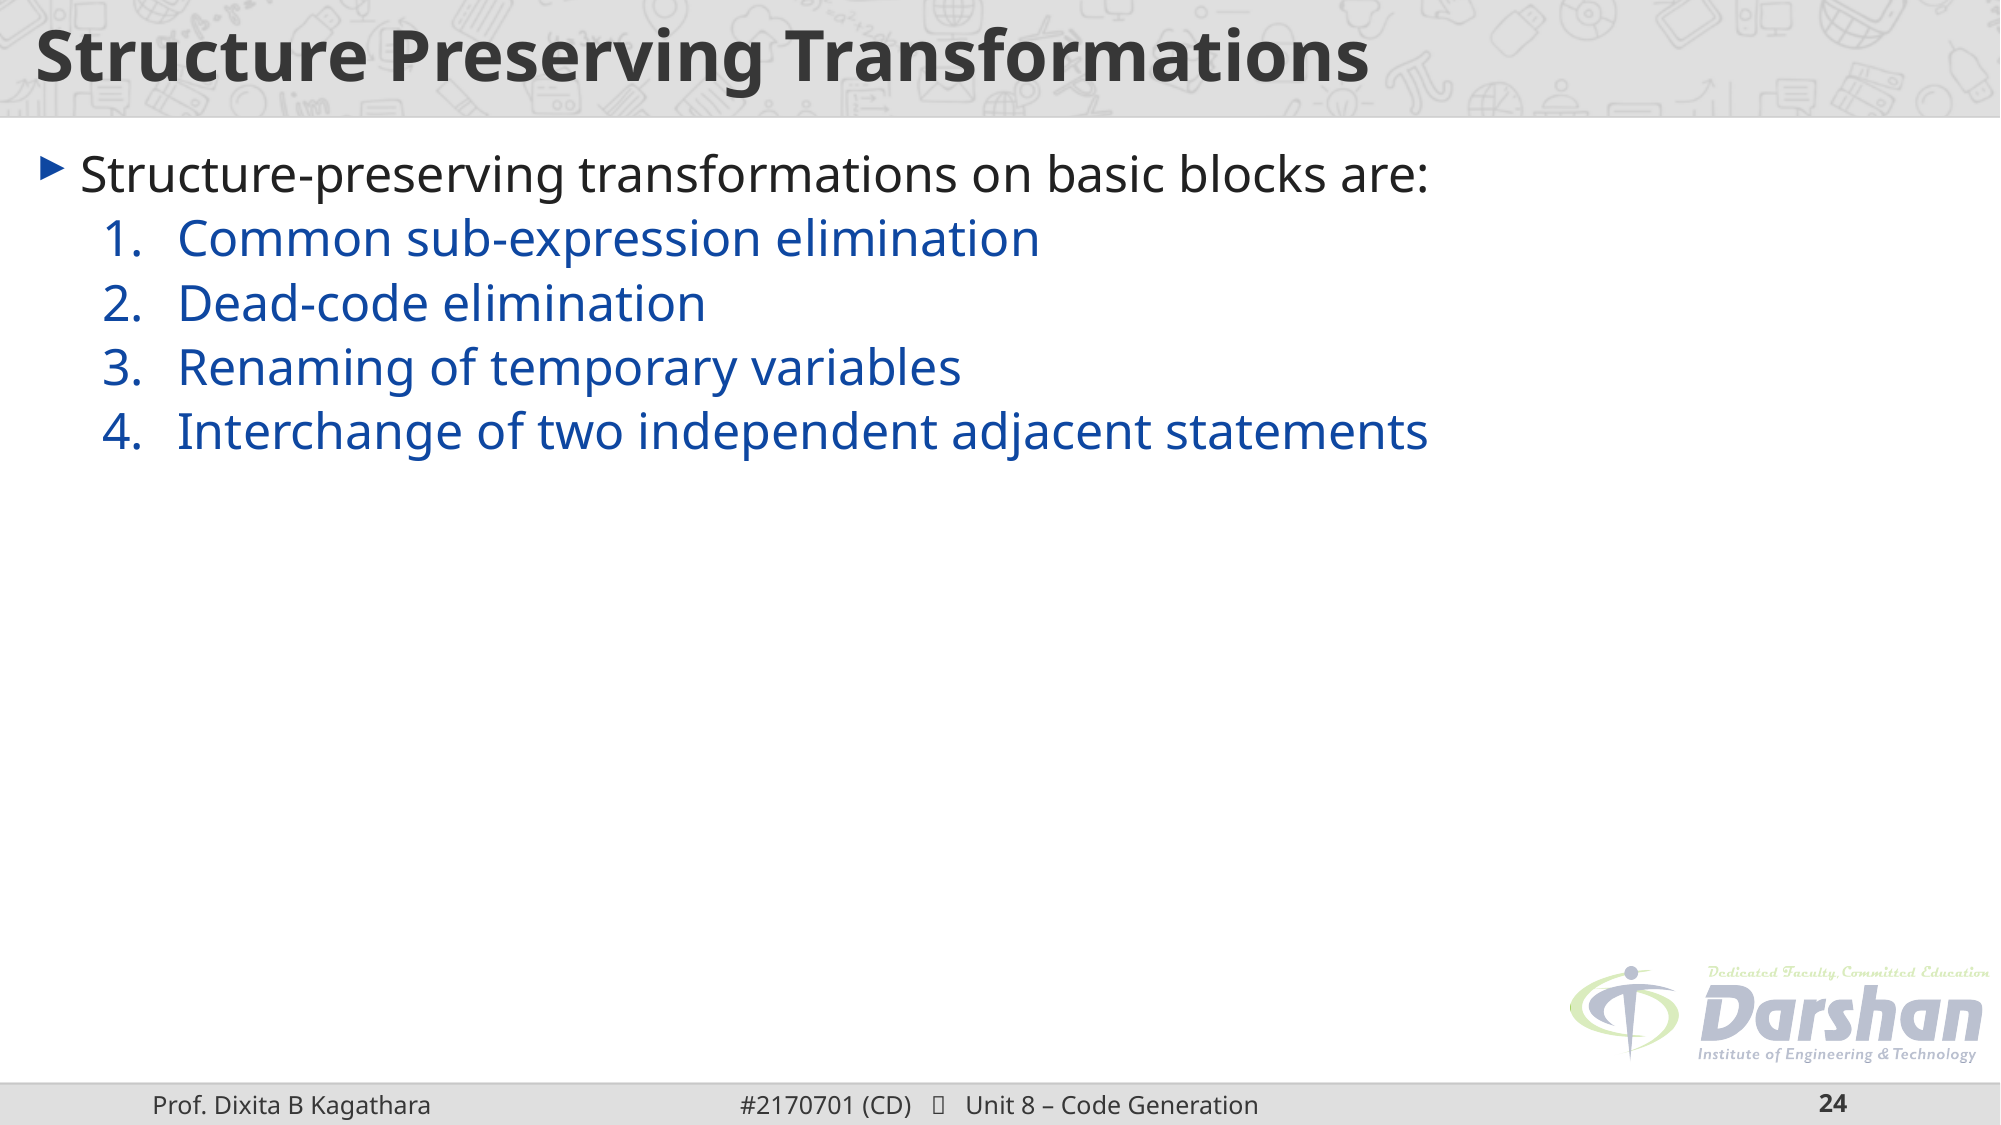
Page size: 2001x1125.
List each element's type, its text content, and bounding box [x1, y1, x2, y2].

title Structure Preserving Transformations [0, 0, 2000, 117]
list Structure-preserving transformations on basic blocks are: Common sub-expression elimination Dead-code elimination Renaming of temporary variables Interchange of two independent adjacent statements [21, 141, 1979, 1059]
